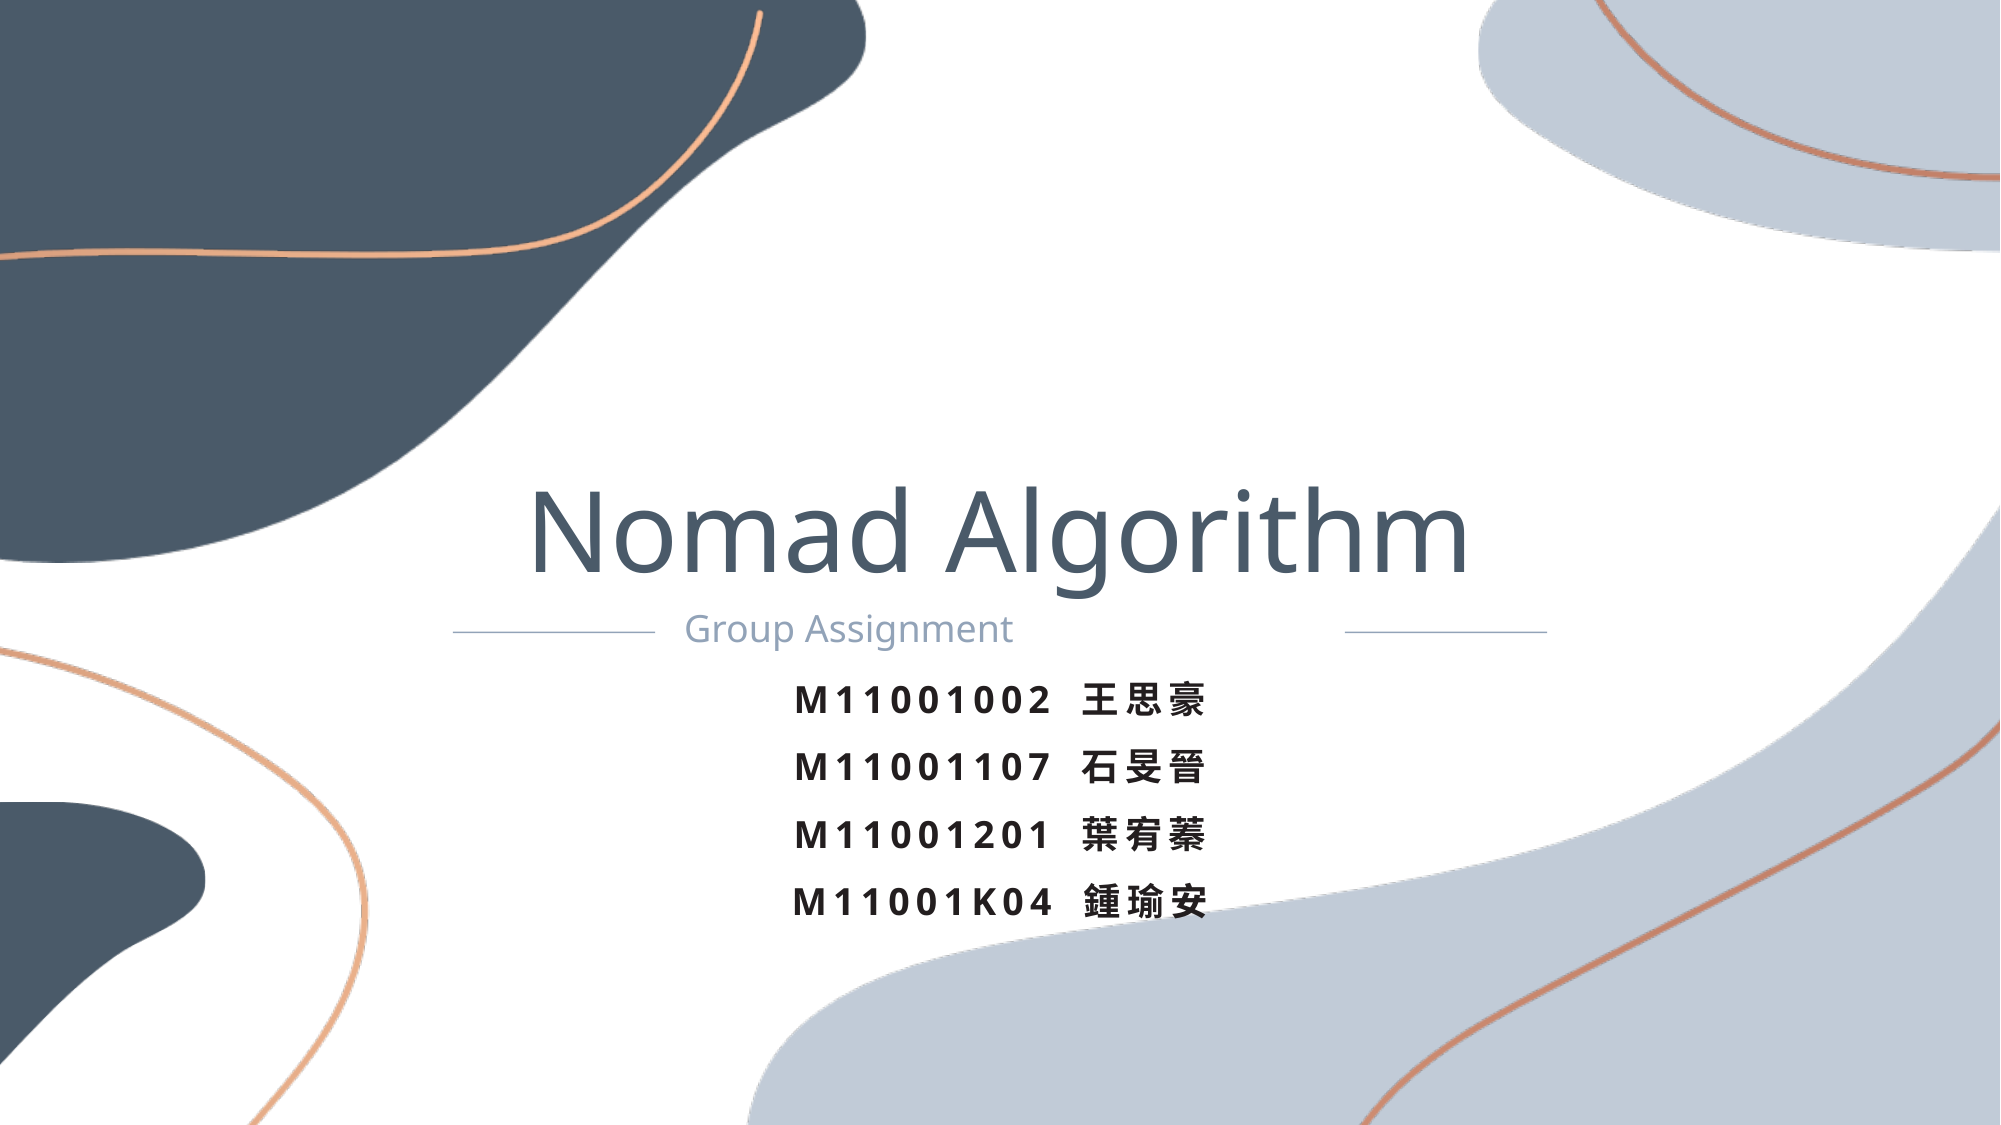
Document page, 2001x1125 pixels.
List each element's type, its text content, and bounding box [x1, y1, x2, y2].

text_box M11001002 王思豪 M11001107 石旻晉 M11001201 葉宥蓁 M11001K04 鍾瑜安 [416, 645, 1583, 931]
picture [0, 0, 2000, 1125]
text_box Group Assignment [669, 597, 1331, 645]
text_box Nomad Algorithm [510, 452, 1490, 602]
